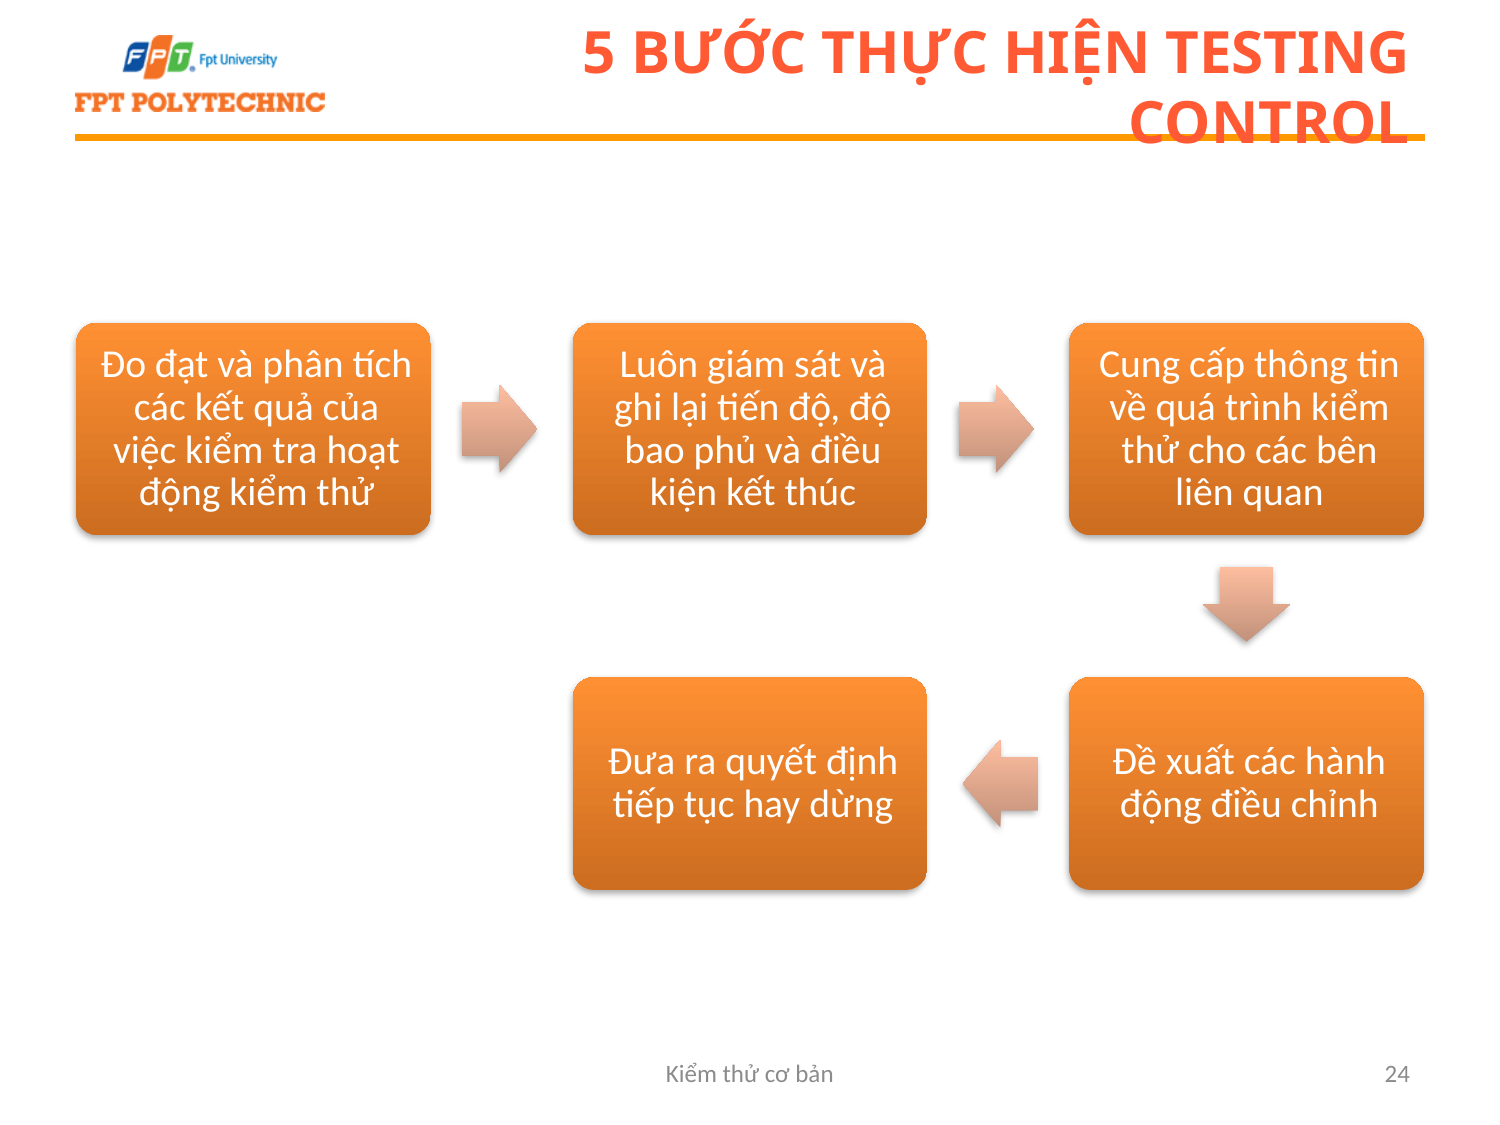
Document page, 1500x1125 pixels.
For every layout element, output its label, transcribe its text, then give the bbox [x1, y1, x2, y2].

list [74, 174, 1426, 1038]
title 5 bước thực hiện Testing control [337, 45, 1425, 125]
picture [75, 35, 325, 112]
slide_number 24 [1074, 1045, 1425, 1103]
footer Kiểm thử cơ bản [512, 1047, 988, 1103]
